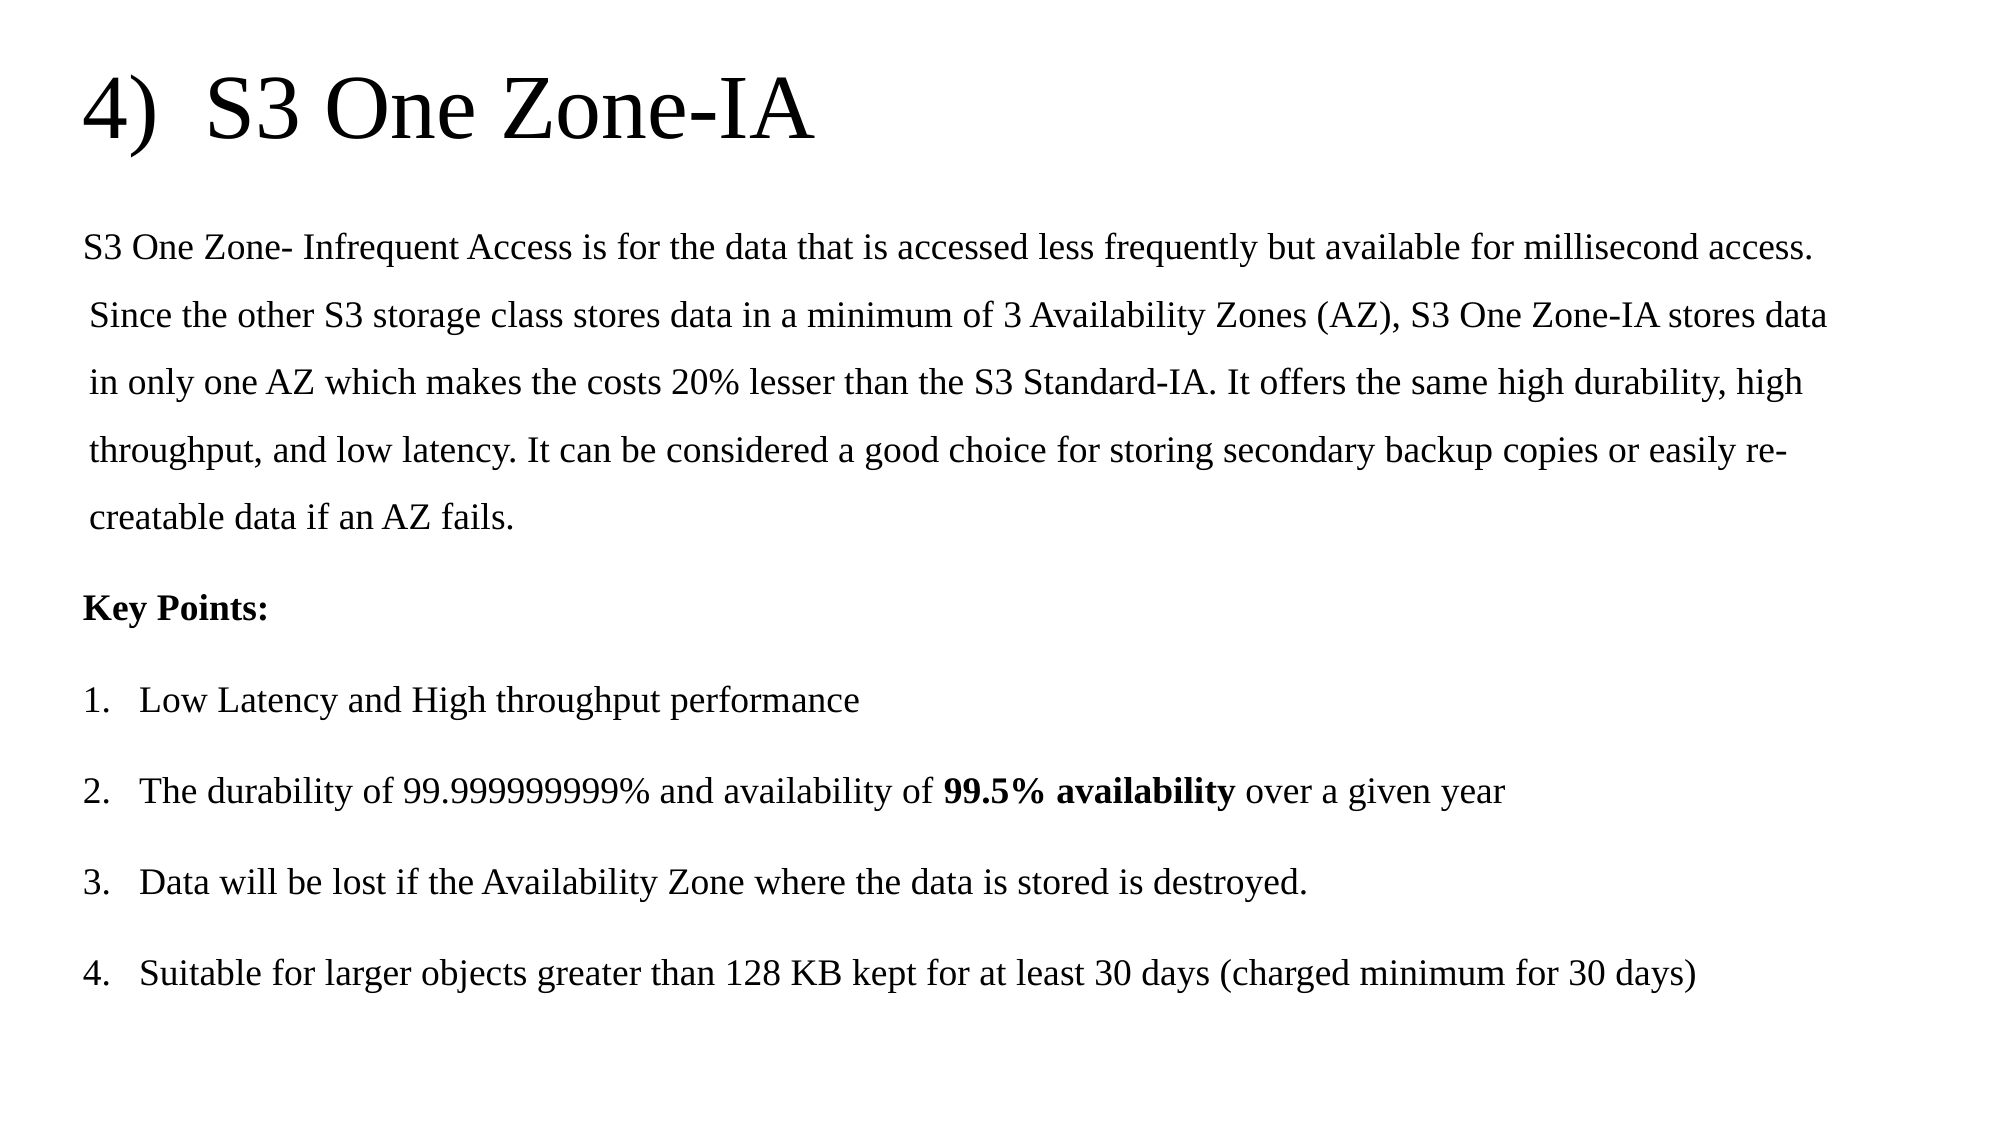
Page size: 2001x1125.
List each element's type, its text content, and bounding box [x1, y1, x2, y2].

list S3 One Zone- Infrequent Access is for the data that is accessed less frequently but available for millisecond access. Since the other S3 storage class stores data in a minimum of 3 Availability Zones (AZ), S3 One Zone-IA stores data in only one AZ which makes the costs 20% lesser than the S3 Standard-IA. It offers the same high durability, high throughput, and low latency. It can be considered a good choice for storing secondary backup copies or easily re-creatable data if an AZ fails. Key Points: Low Latency and High throughput performance The durability of 99.999999999% and availability of 99.5% availability over a given year Data will be lost if the Availability Zone where the data is stored is destroyed. Suitable for larger objects greater than 128 KB kept for at least 30 days (charged minimum for 30 days) [67, 192, 1850, 855]
title S3 One Zone-IA [67, 24, 1850, 192]
